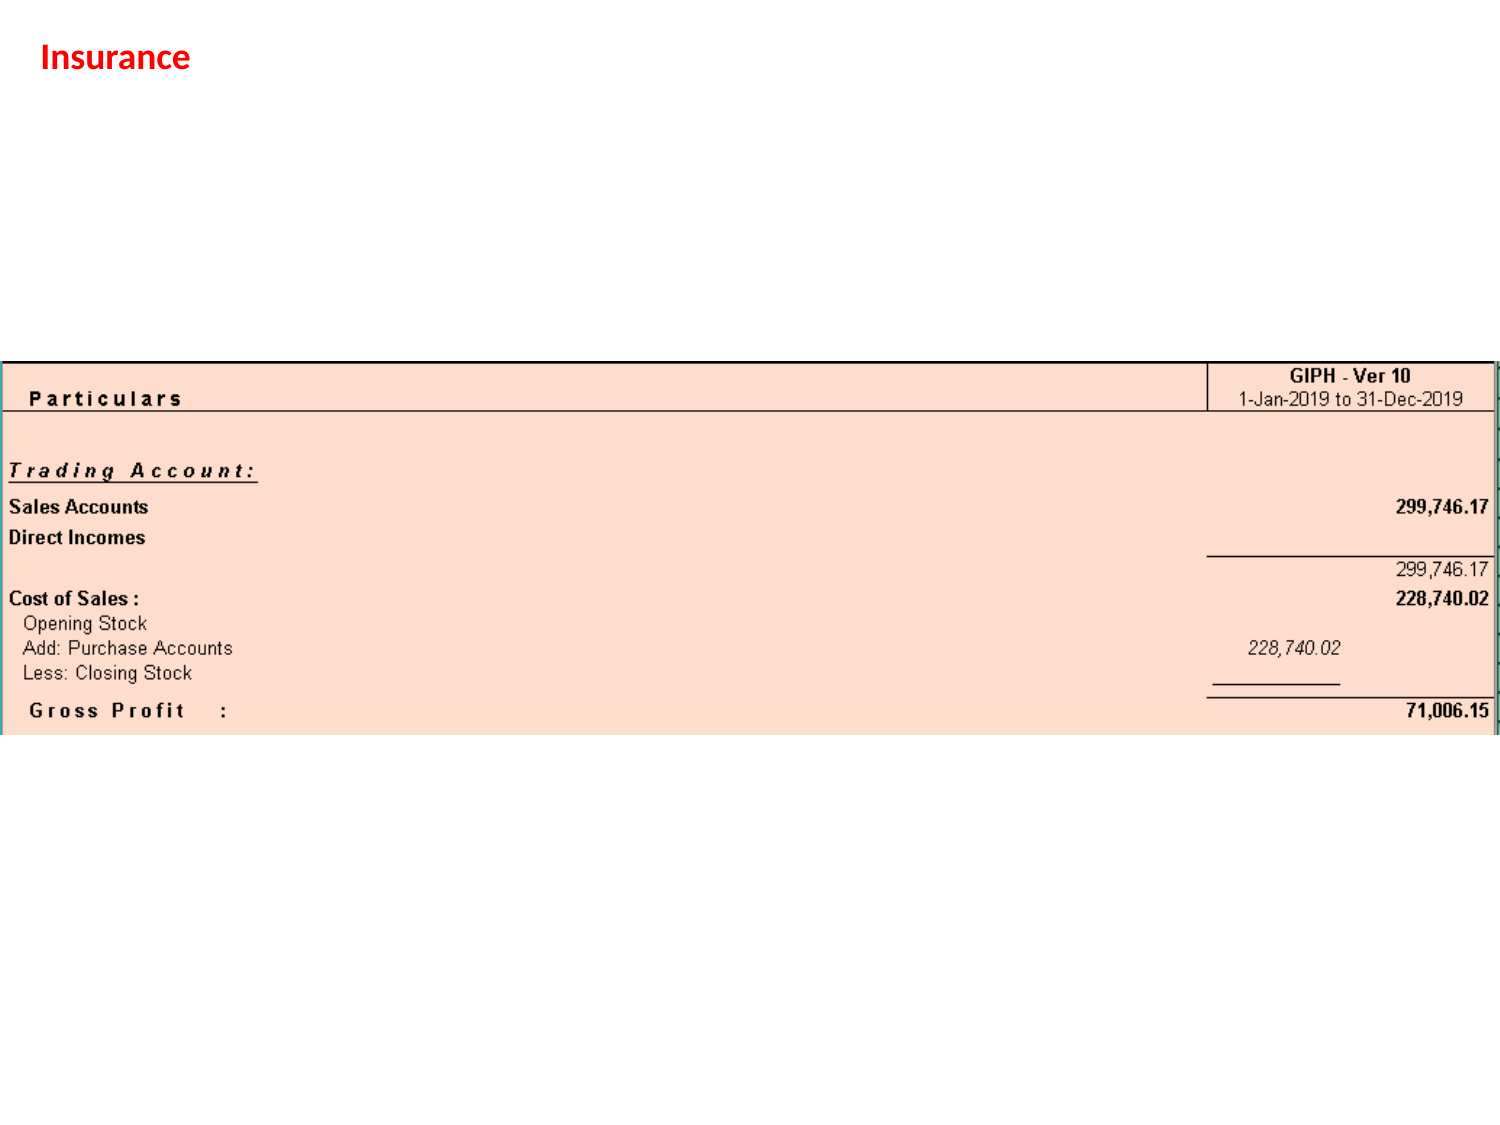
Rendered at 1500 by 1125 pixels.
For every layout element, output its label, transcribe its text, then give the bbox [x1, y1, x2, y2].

picture [0, 361, 1500, 735]
text_box Insurance [25, 24, 207, 85]
